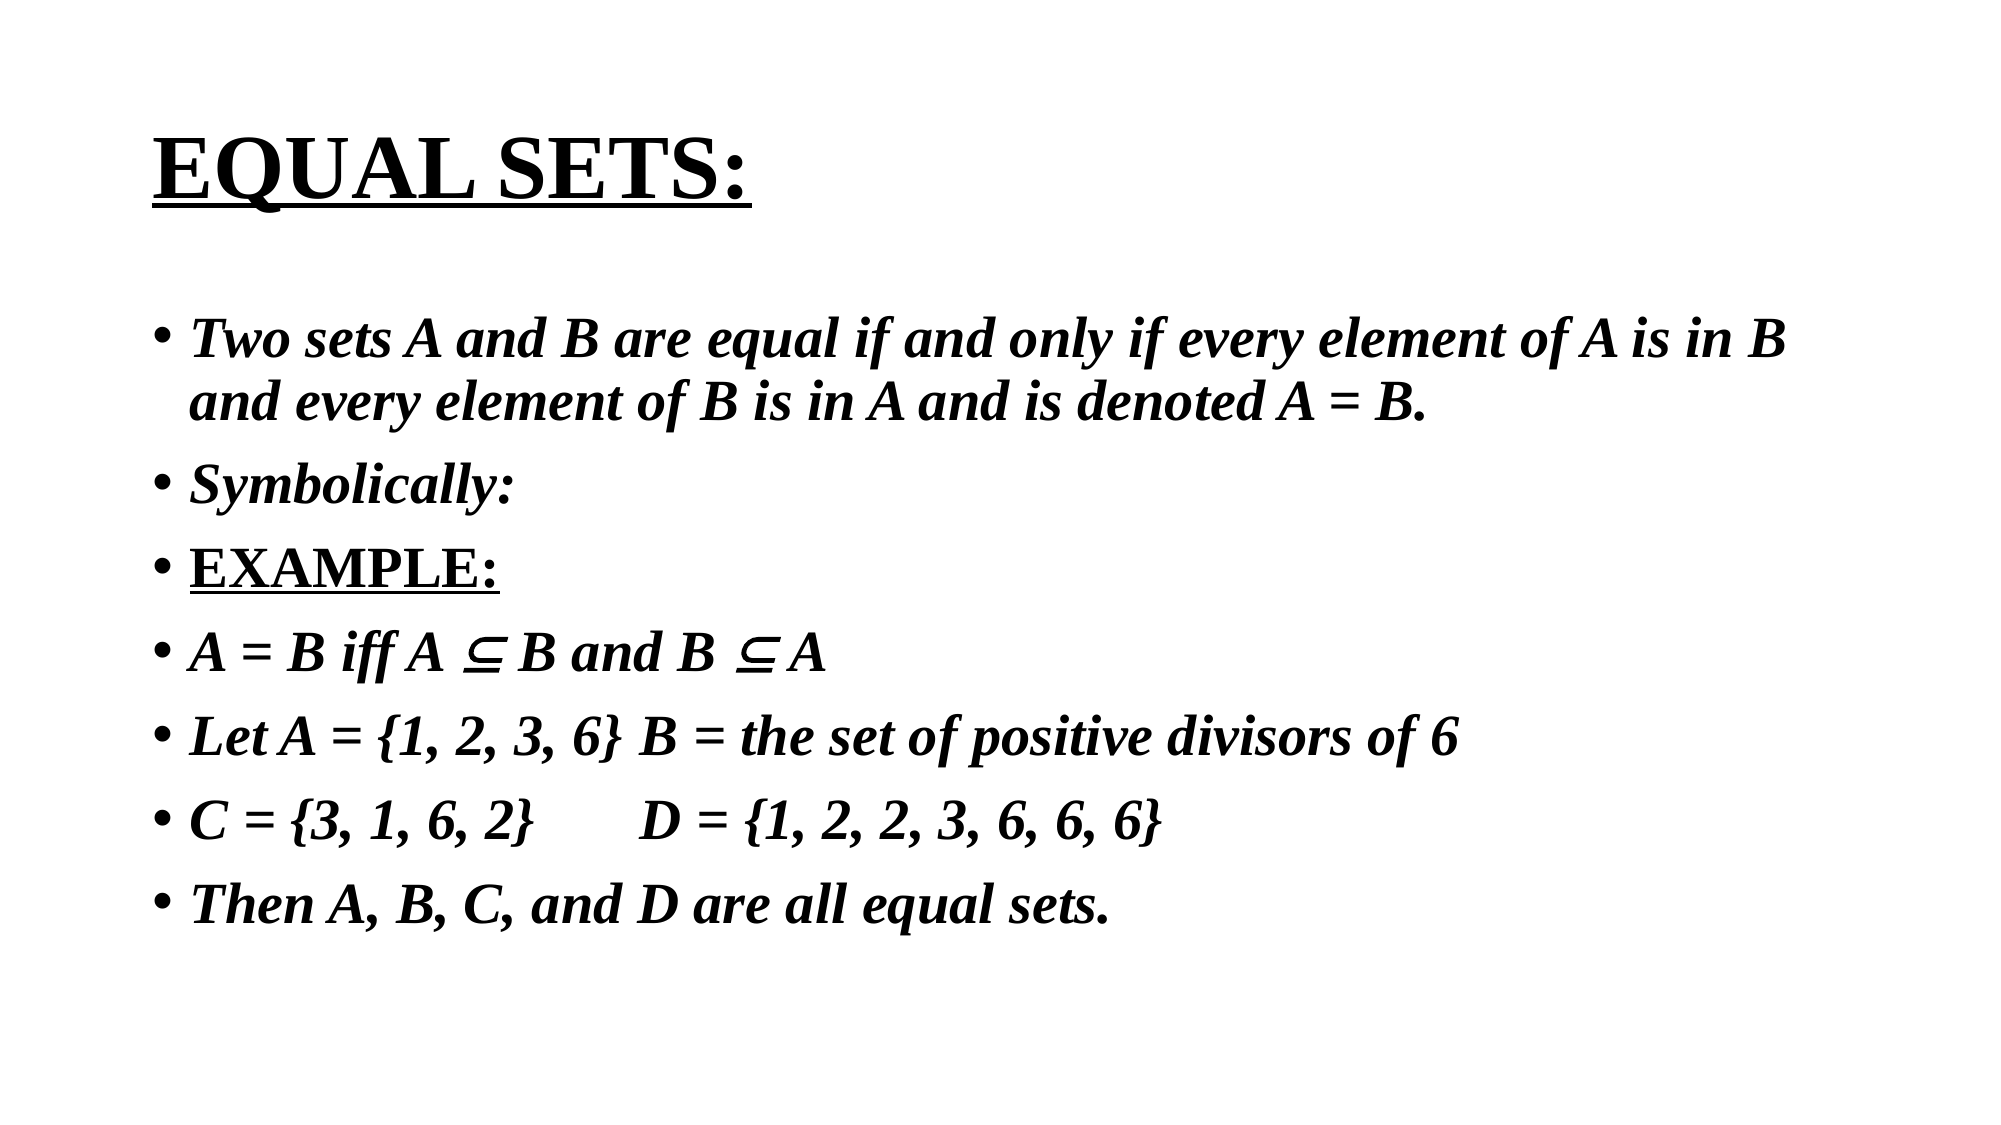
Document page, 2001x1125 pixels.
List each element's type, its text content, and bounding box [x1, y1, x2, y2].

list Two sets A and B are equal if and only if every element of A is in B and every element of B is in A and is denoted A = B. Symbolically: EXAMPLE: A = B iff A Í B and B Í A Let A = {1, 2, 3, 6} B = the set of positive divisors of 6 C = {3, 1, 6, 2} D = {1, 2, 2, 3, 6, 6, 6} Then A, B, C, and D are all equal sets. [137, 299, 1863, 1014]
title EQUAL SETS: [137, 59, 1863, 278]
